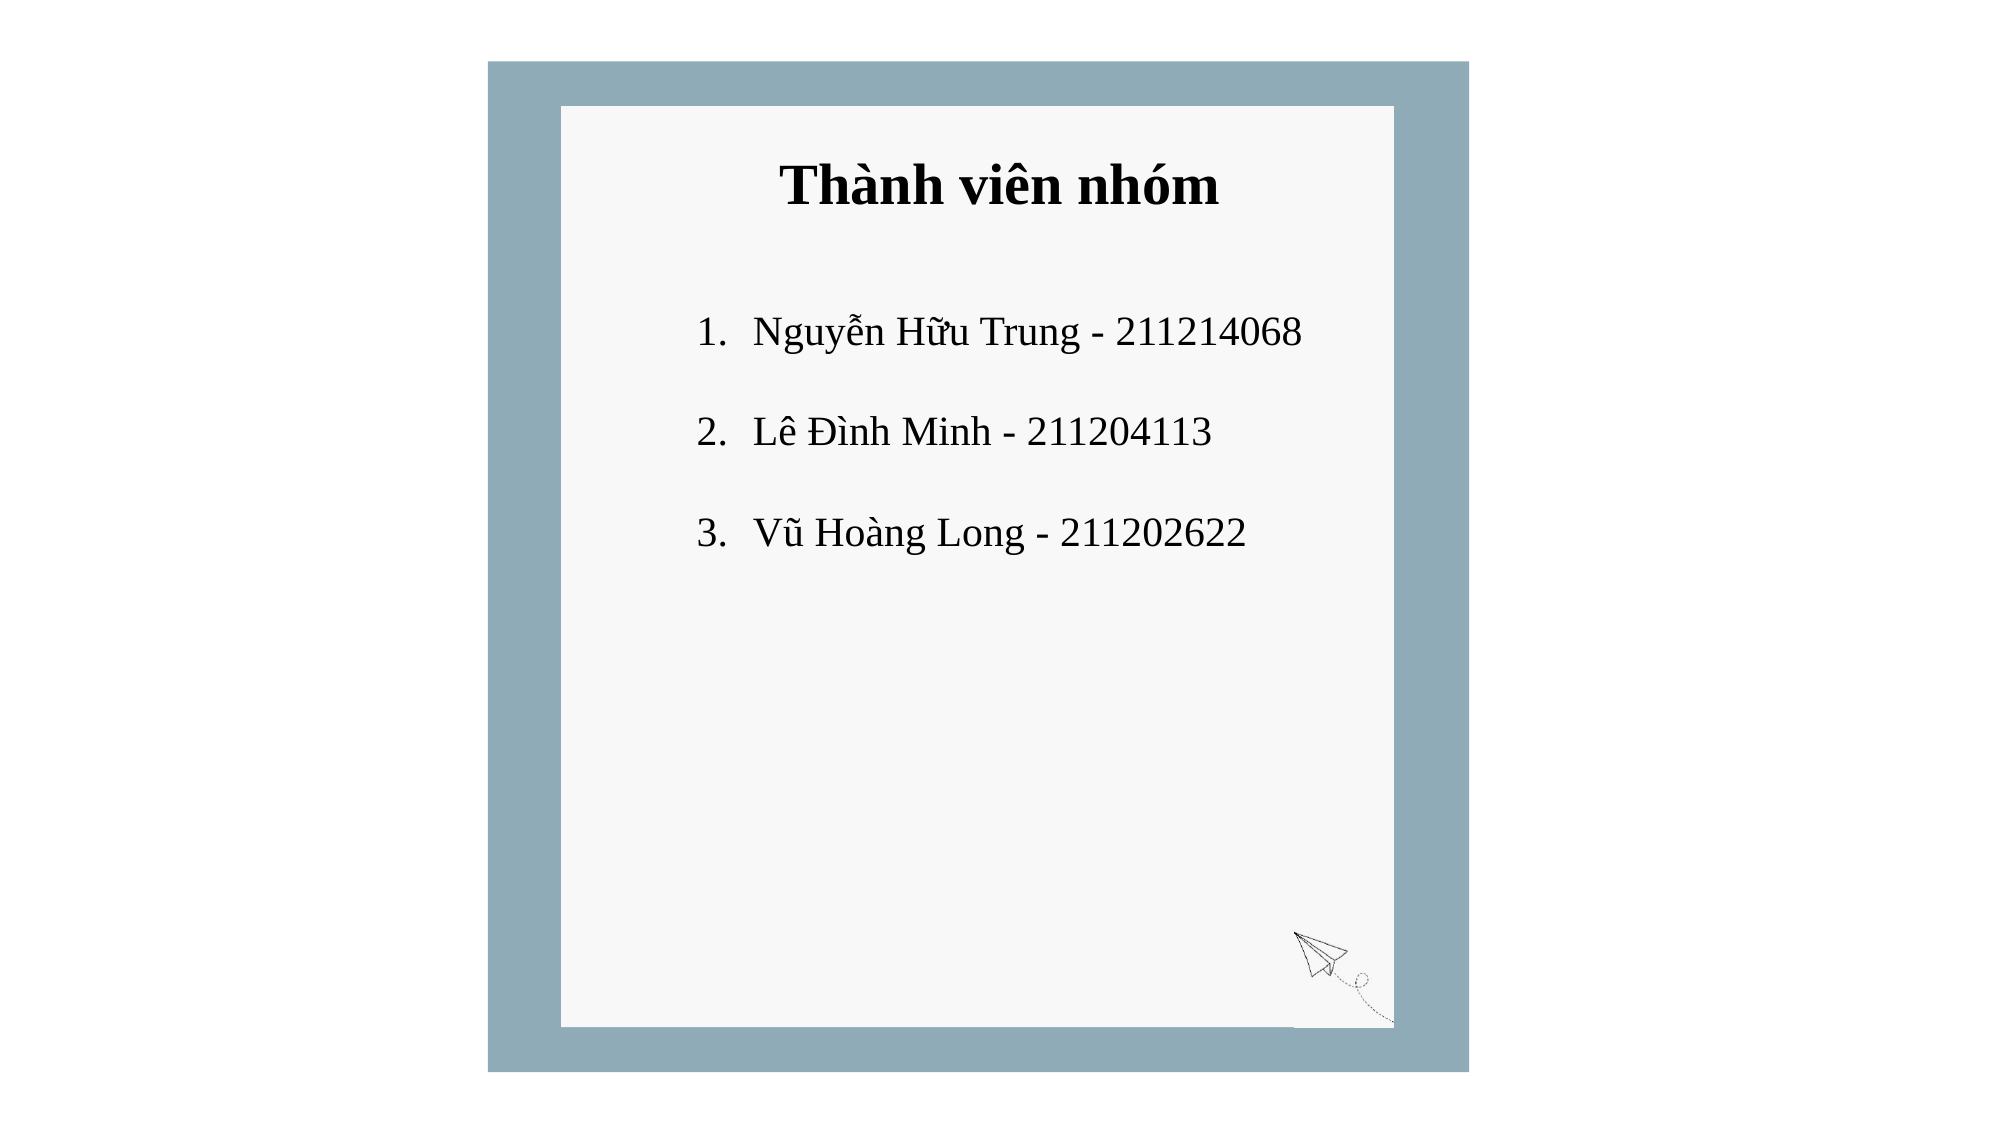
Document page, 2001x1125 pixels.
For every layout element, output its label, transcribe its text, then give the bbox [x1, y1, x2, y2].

text_box [487, 60, 1470, 1073]
text_box Thành viên nhóm [764, 138, 1236, 224]
picture [1293, 930, 1394, 1028]
text_box Nguyễn Hữu Trung - 211214068 Lê Đình Minh - 211204113 Vũ Hoàng Long - 211202622 [681, 246, 1319, 562]
text_box [560, 105, 1395, 1028]
